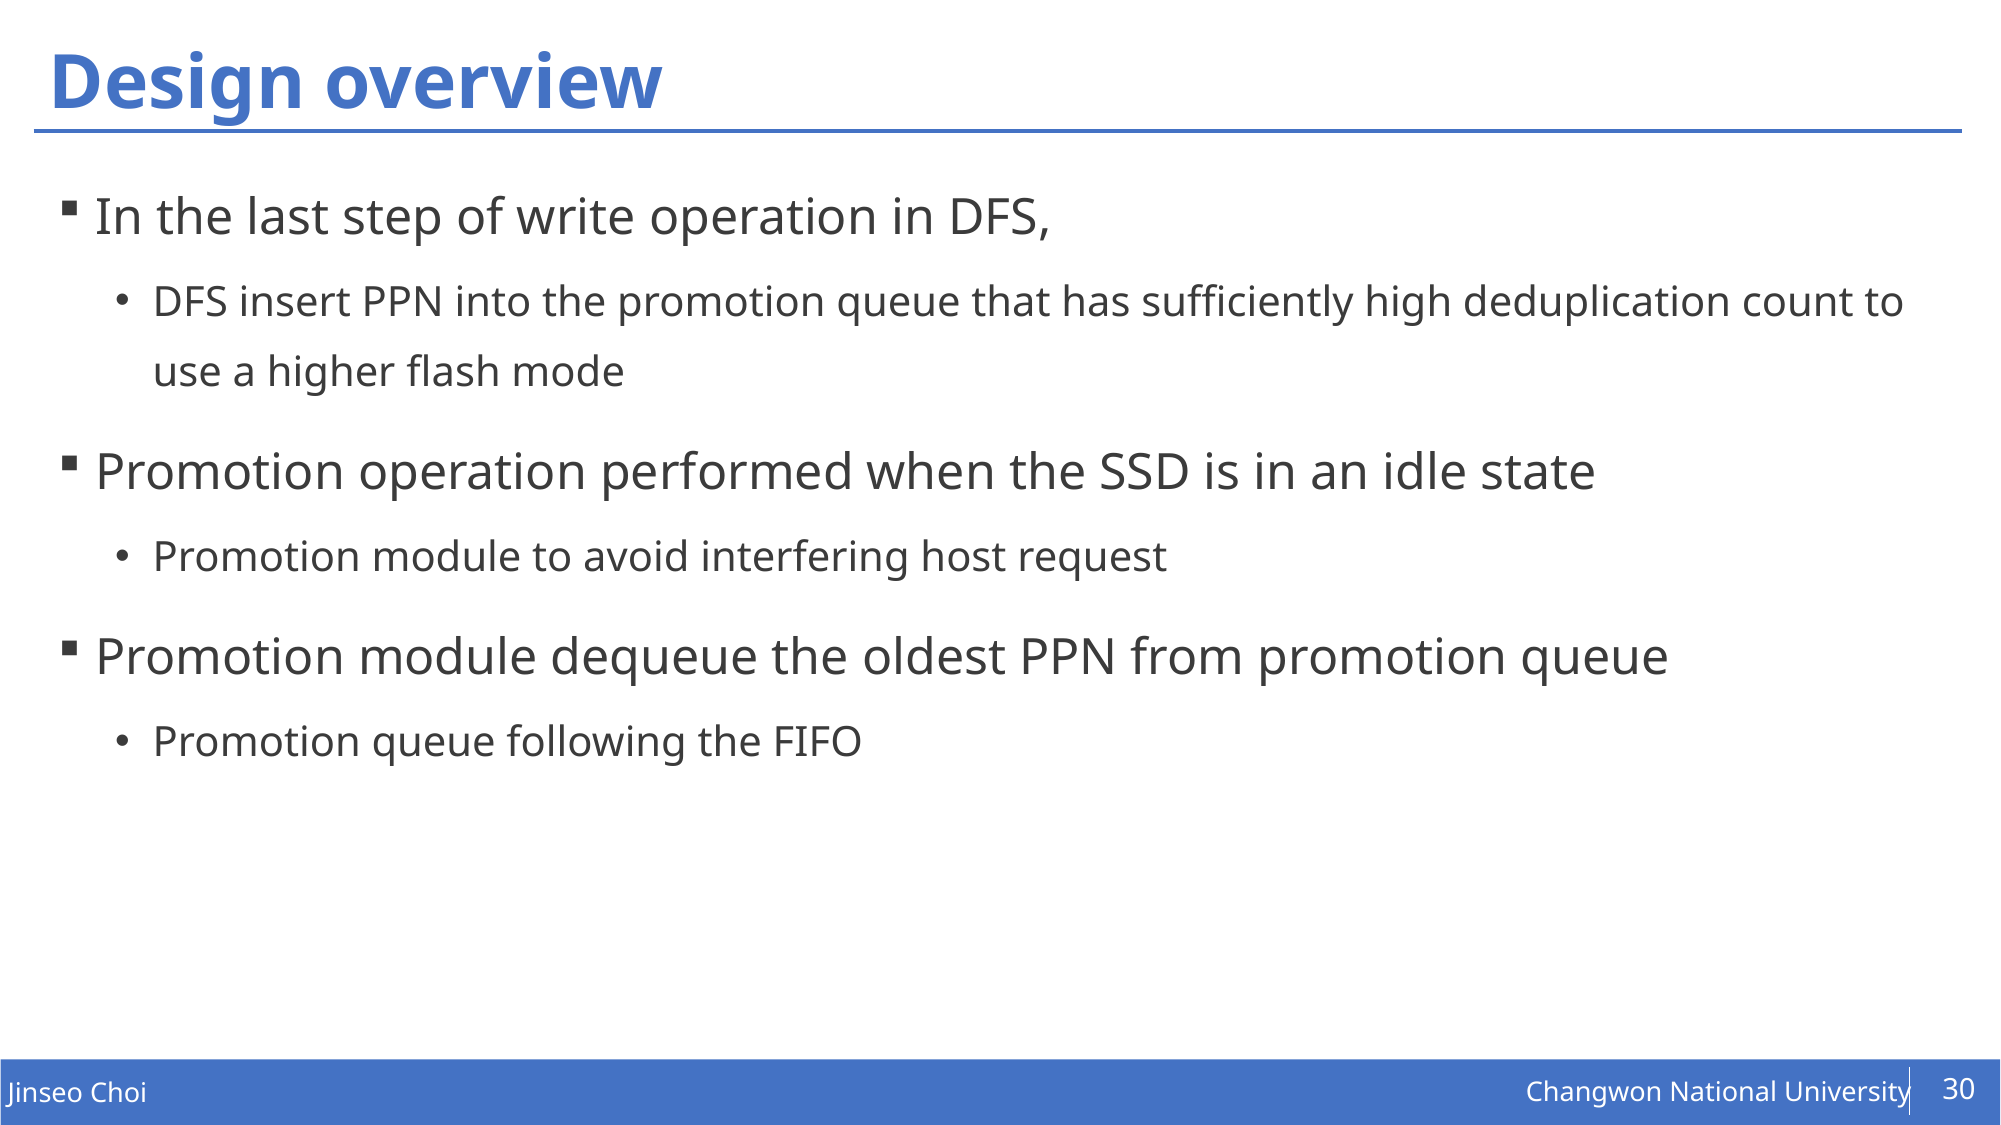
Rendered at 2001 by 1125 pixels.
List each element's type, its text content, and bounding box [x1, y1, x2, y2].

list In the last step of write operation in DFS, DFS insert PPN into the promotion queue that has sufficiently high deduplication count to use a higher flash mode Promotion operation performed when the SSD is in an idle state Promotion module to avoid interfering host request Promotion module dequeue the oldest PPN from promotion queue Promotion queue following the FIFO [43, 152, 1972, 997]
slide_number 30 [1922, 1060, 1996, 1121]
title Design overview [33, 27, 1963, 143]
